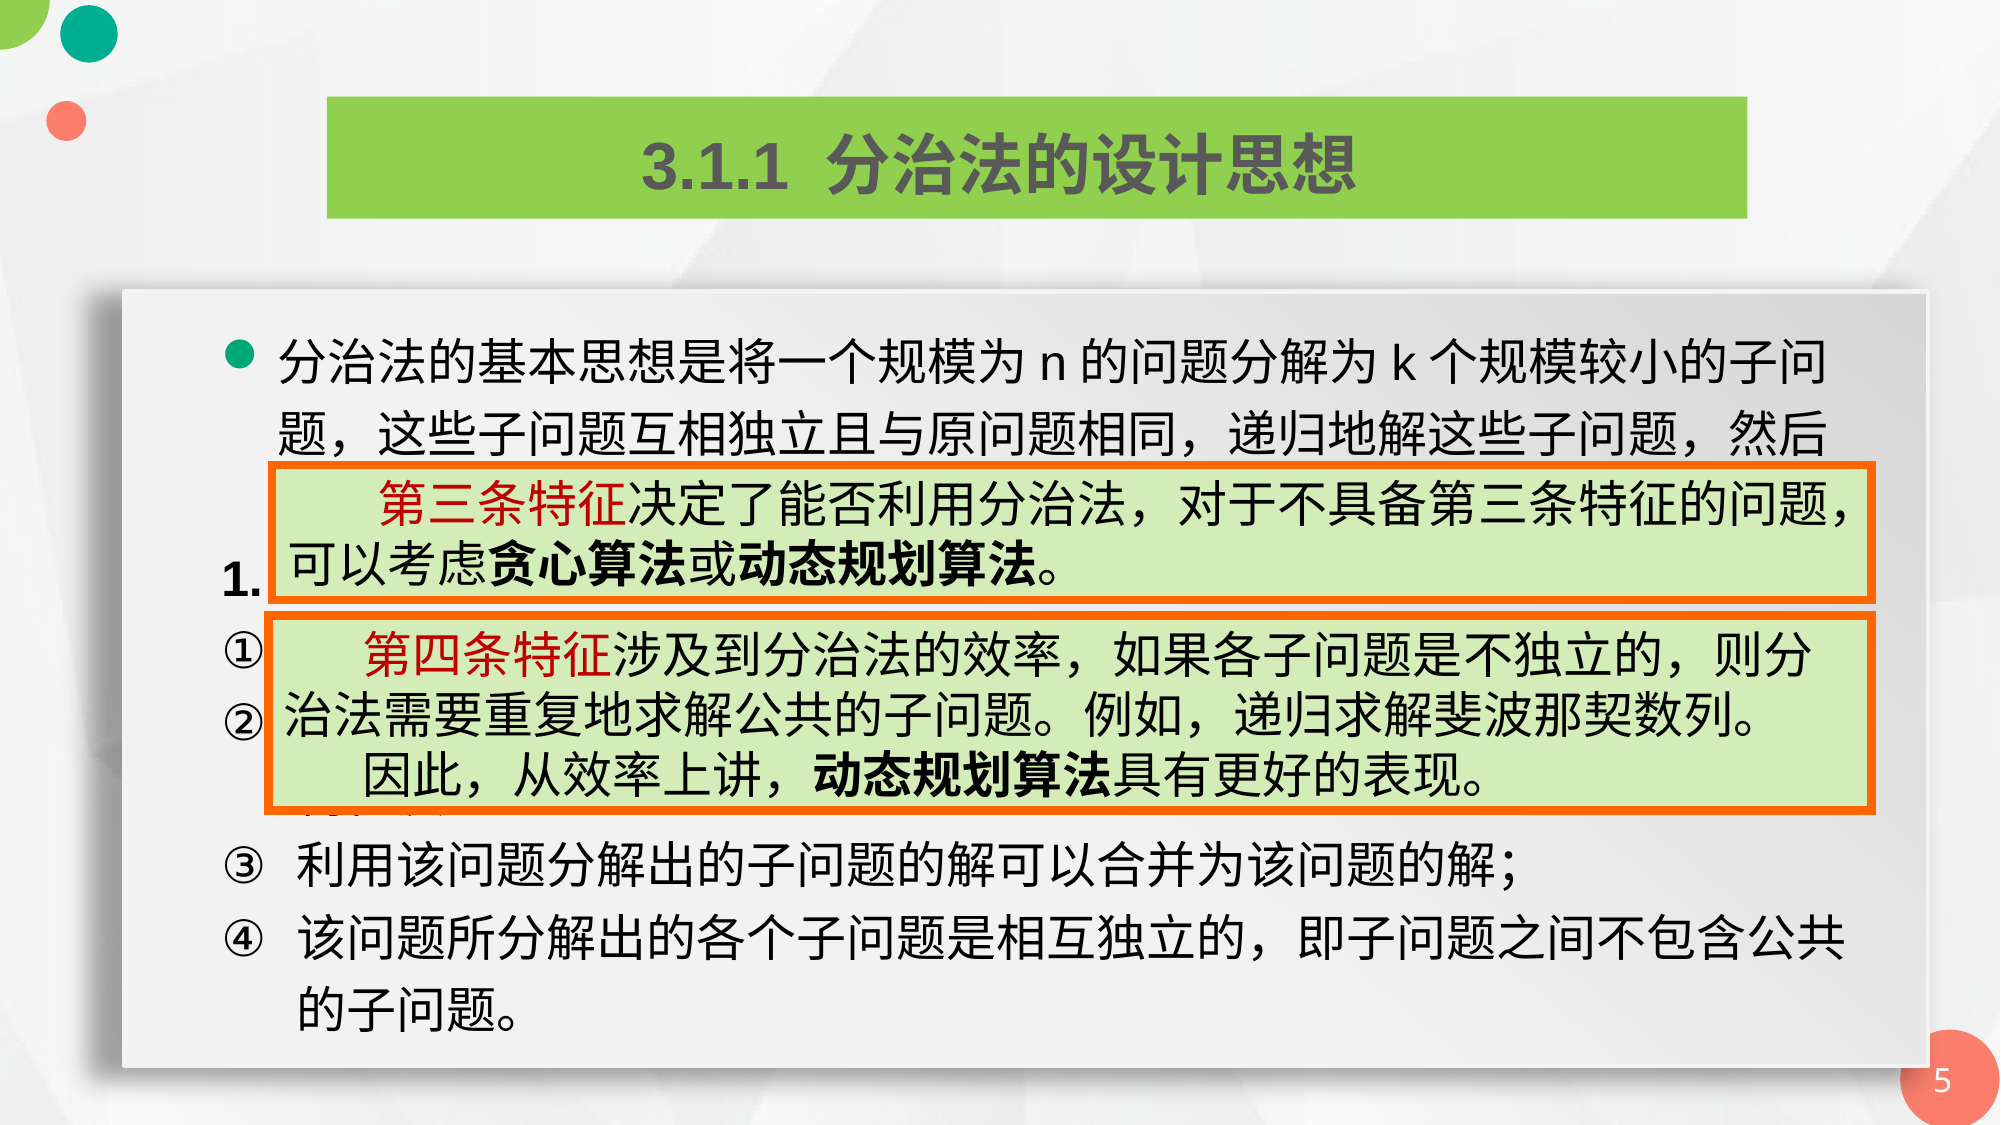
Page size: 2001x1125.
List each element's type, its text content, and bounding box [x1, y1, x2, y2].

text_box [124, 96, 1928, 1067]
text_box 棋盘覆盖算法 [0, 0, 2000, 1125]
